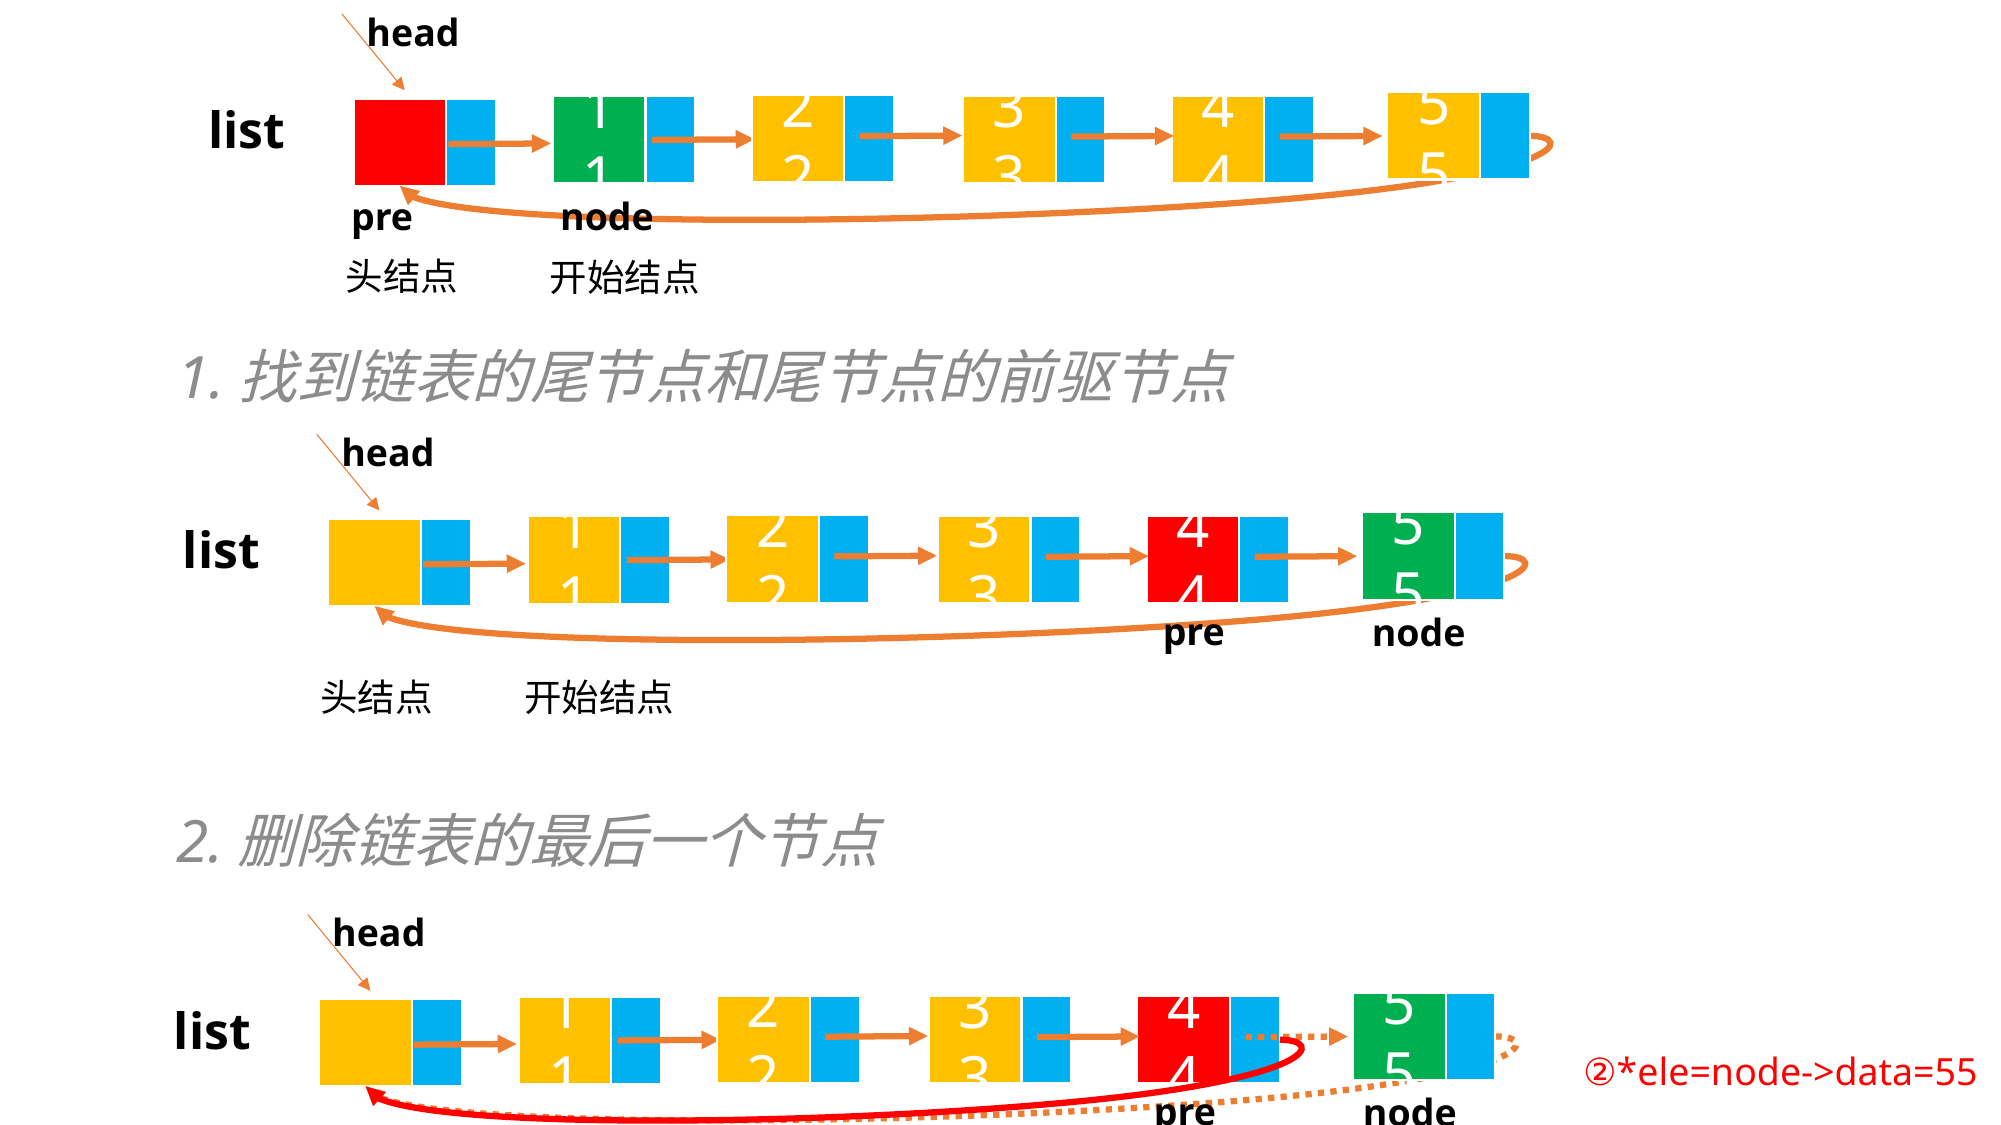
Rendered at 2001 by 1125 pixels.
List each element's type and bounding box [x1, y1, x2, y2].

text_box [161, 796, 894, 882]
text_box [328, 512, 1505, 661]
text_box [168, 511, 275, 587]
text_box [305, 666, 448, 726]
text_box [307, 901, 441, 991]
text_box [319, 992, 1496, 1125]
text_box [509, 666, 690, 727]
text_box [316, 421, 450, 511]
text_box [330, 92, 1530, 306]
text_box [162, 332, 1244, 418]
text_box [1568, 1040, 1993, 1101]
text_box [193, 91, 300, 166]
text_box [159, 991, 266, 1067]
text_box [341, 1, 475, 91]
